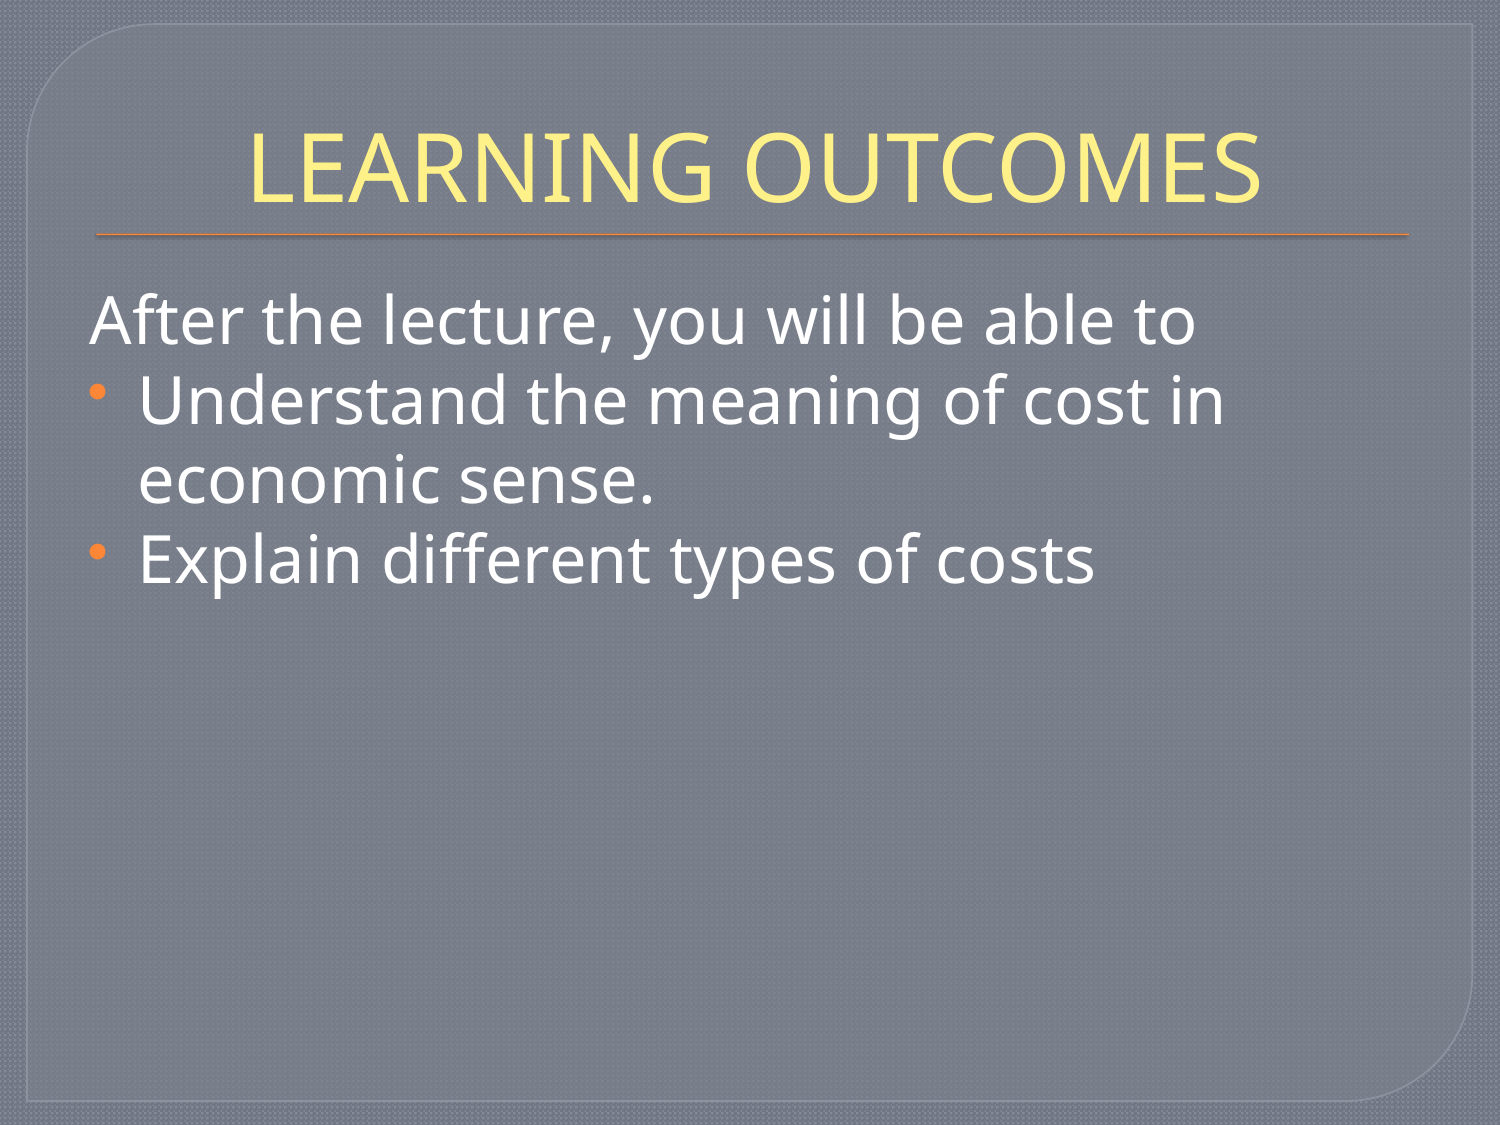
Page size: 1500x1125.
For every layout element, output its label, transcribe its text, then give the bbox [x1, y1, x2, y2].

title LEARNING OUTCOMES [75, 41, 1425, 230]
list After the lecture, you will be able to Understand the meaning of cost in economic sense. Explain different types of costs [75, 270, 1425, 1013]
